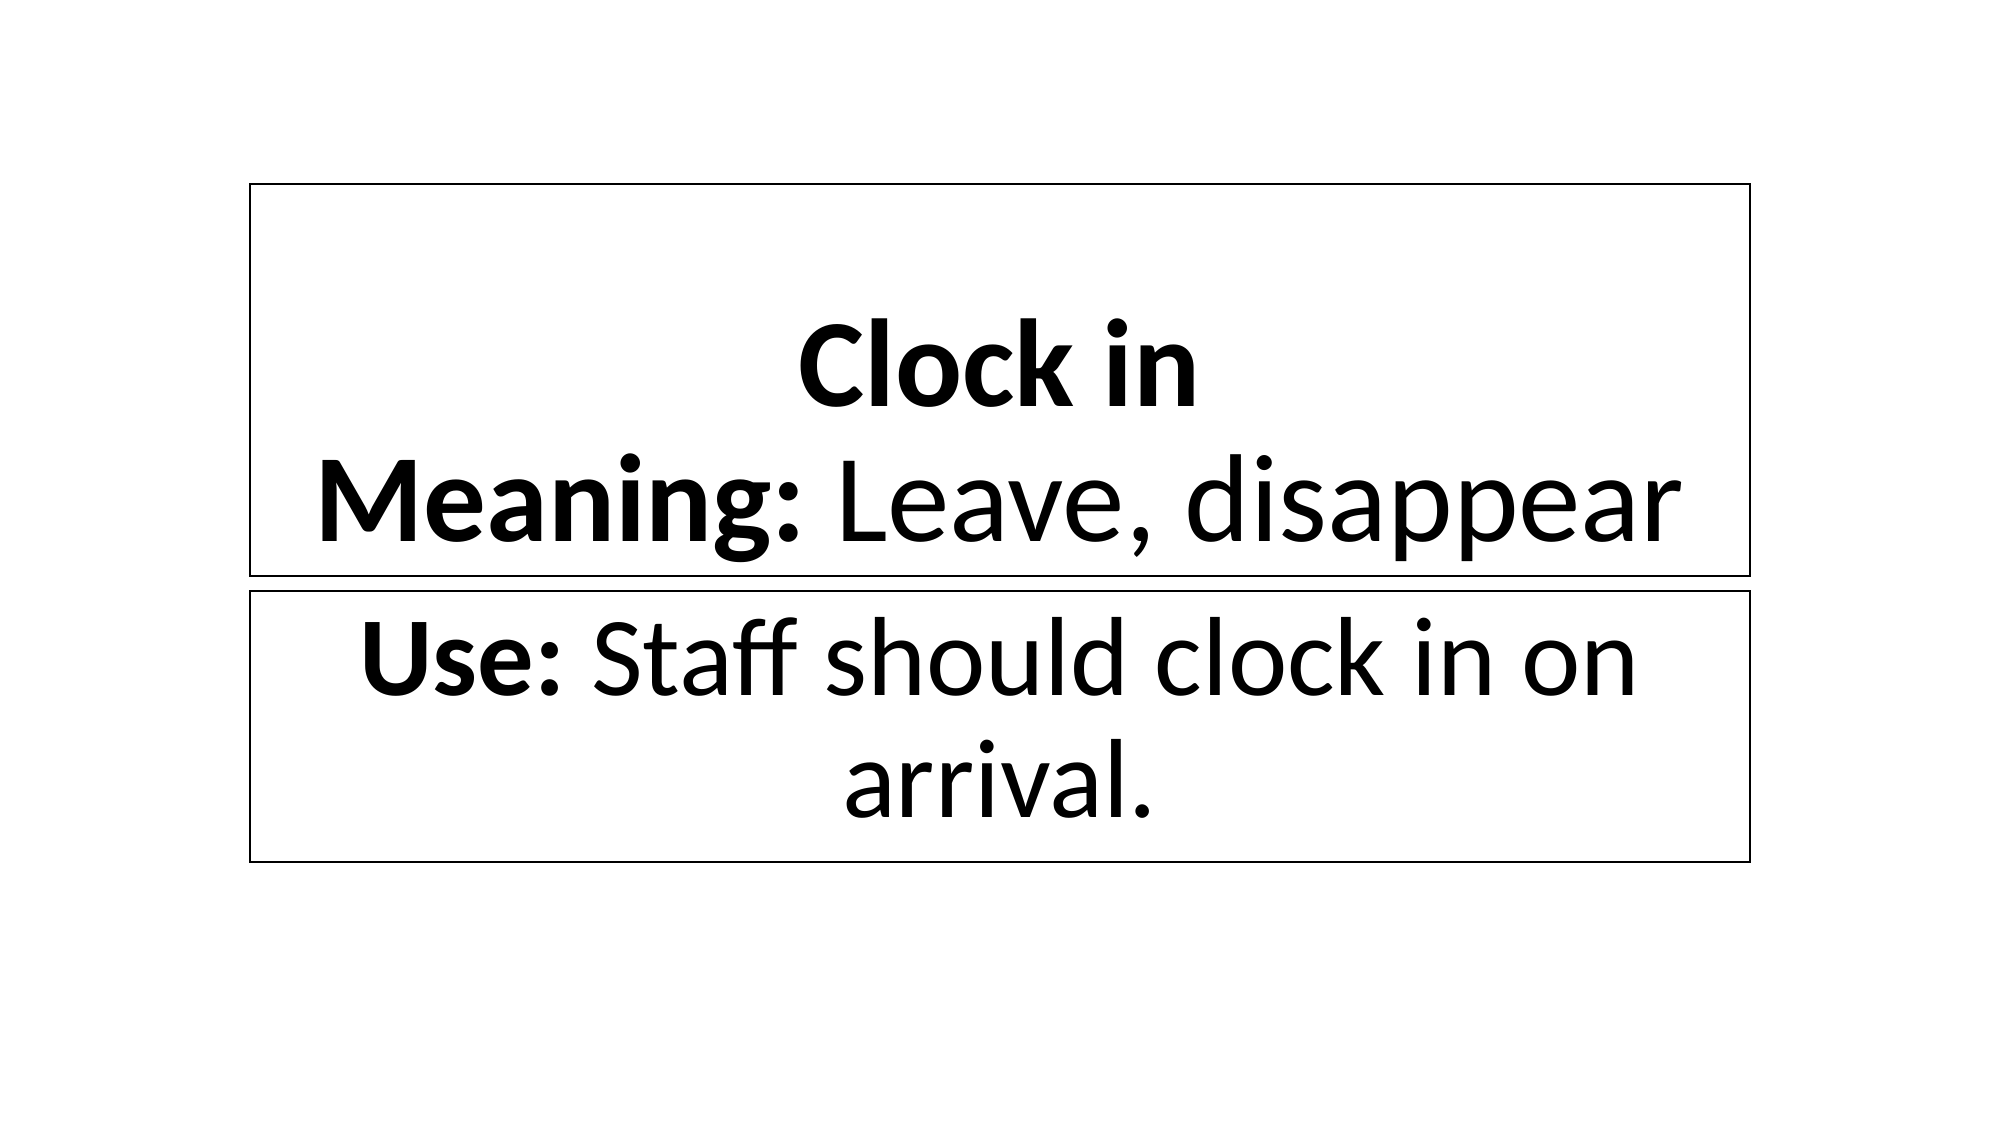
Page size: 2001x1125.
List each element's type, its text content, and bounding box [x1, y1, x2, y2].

title Clock in Meaning: Leave, disappear [249, 183, 1751, 577]
subtitle Use: Staff should clock in on arrival. [249, 590, 1751, 863]
